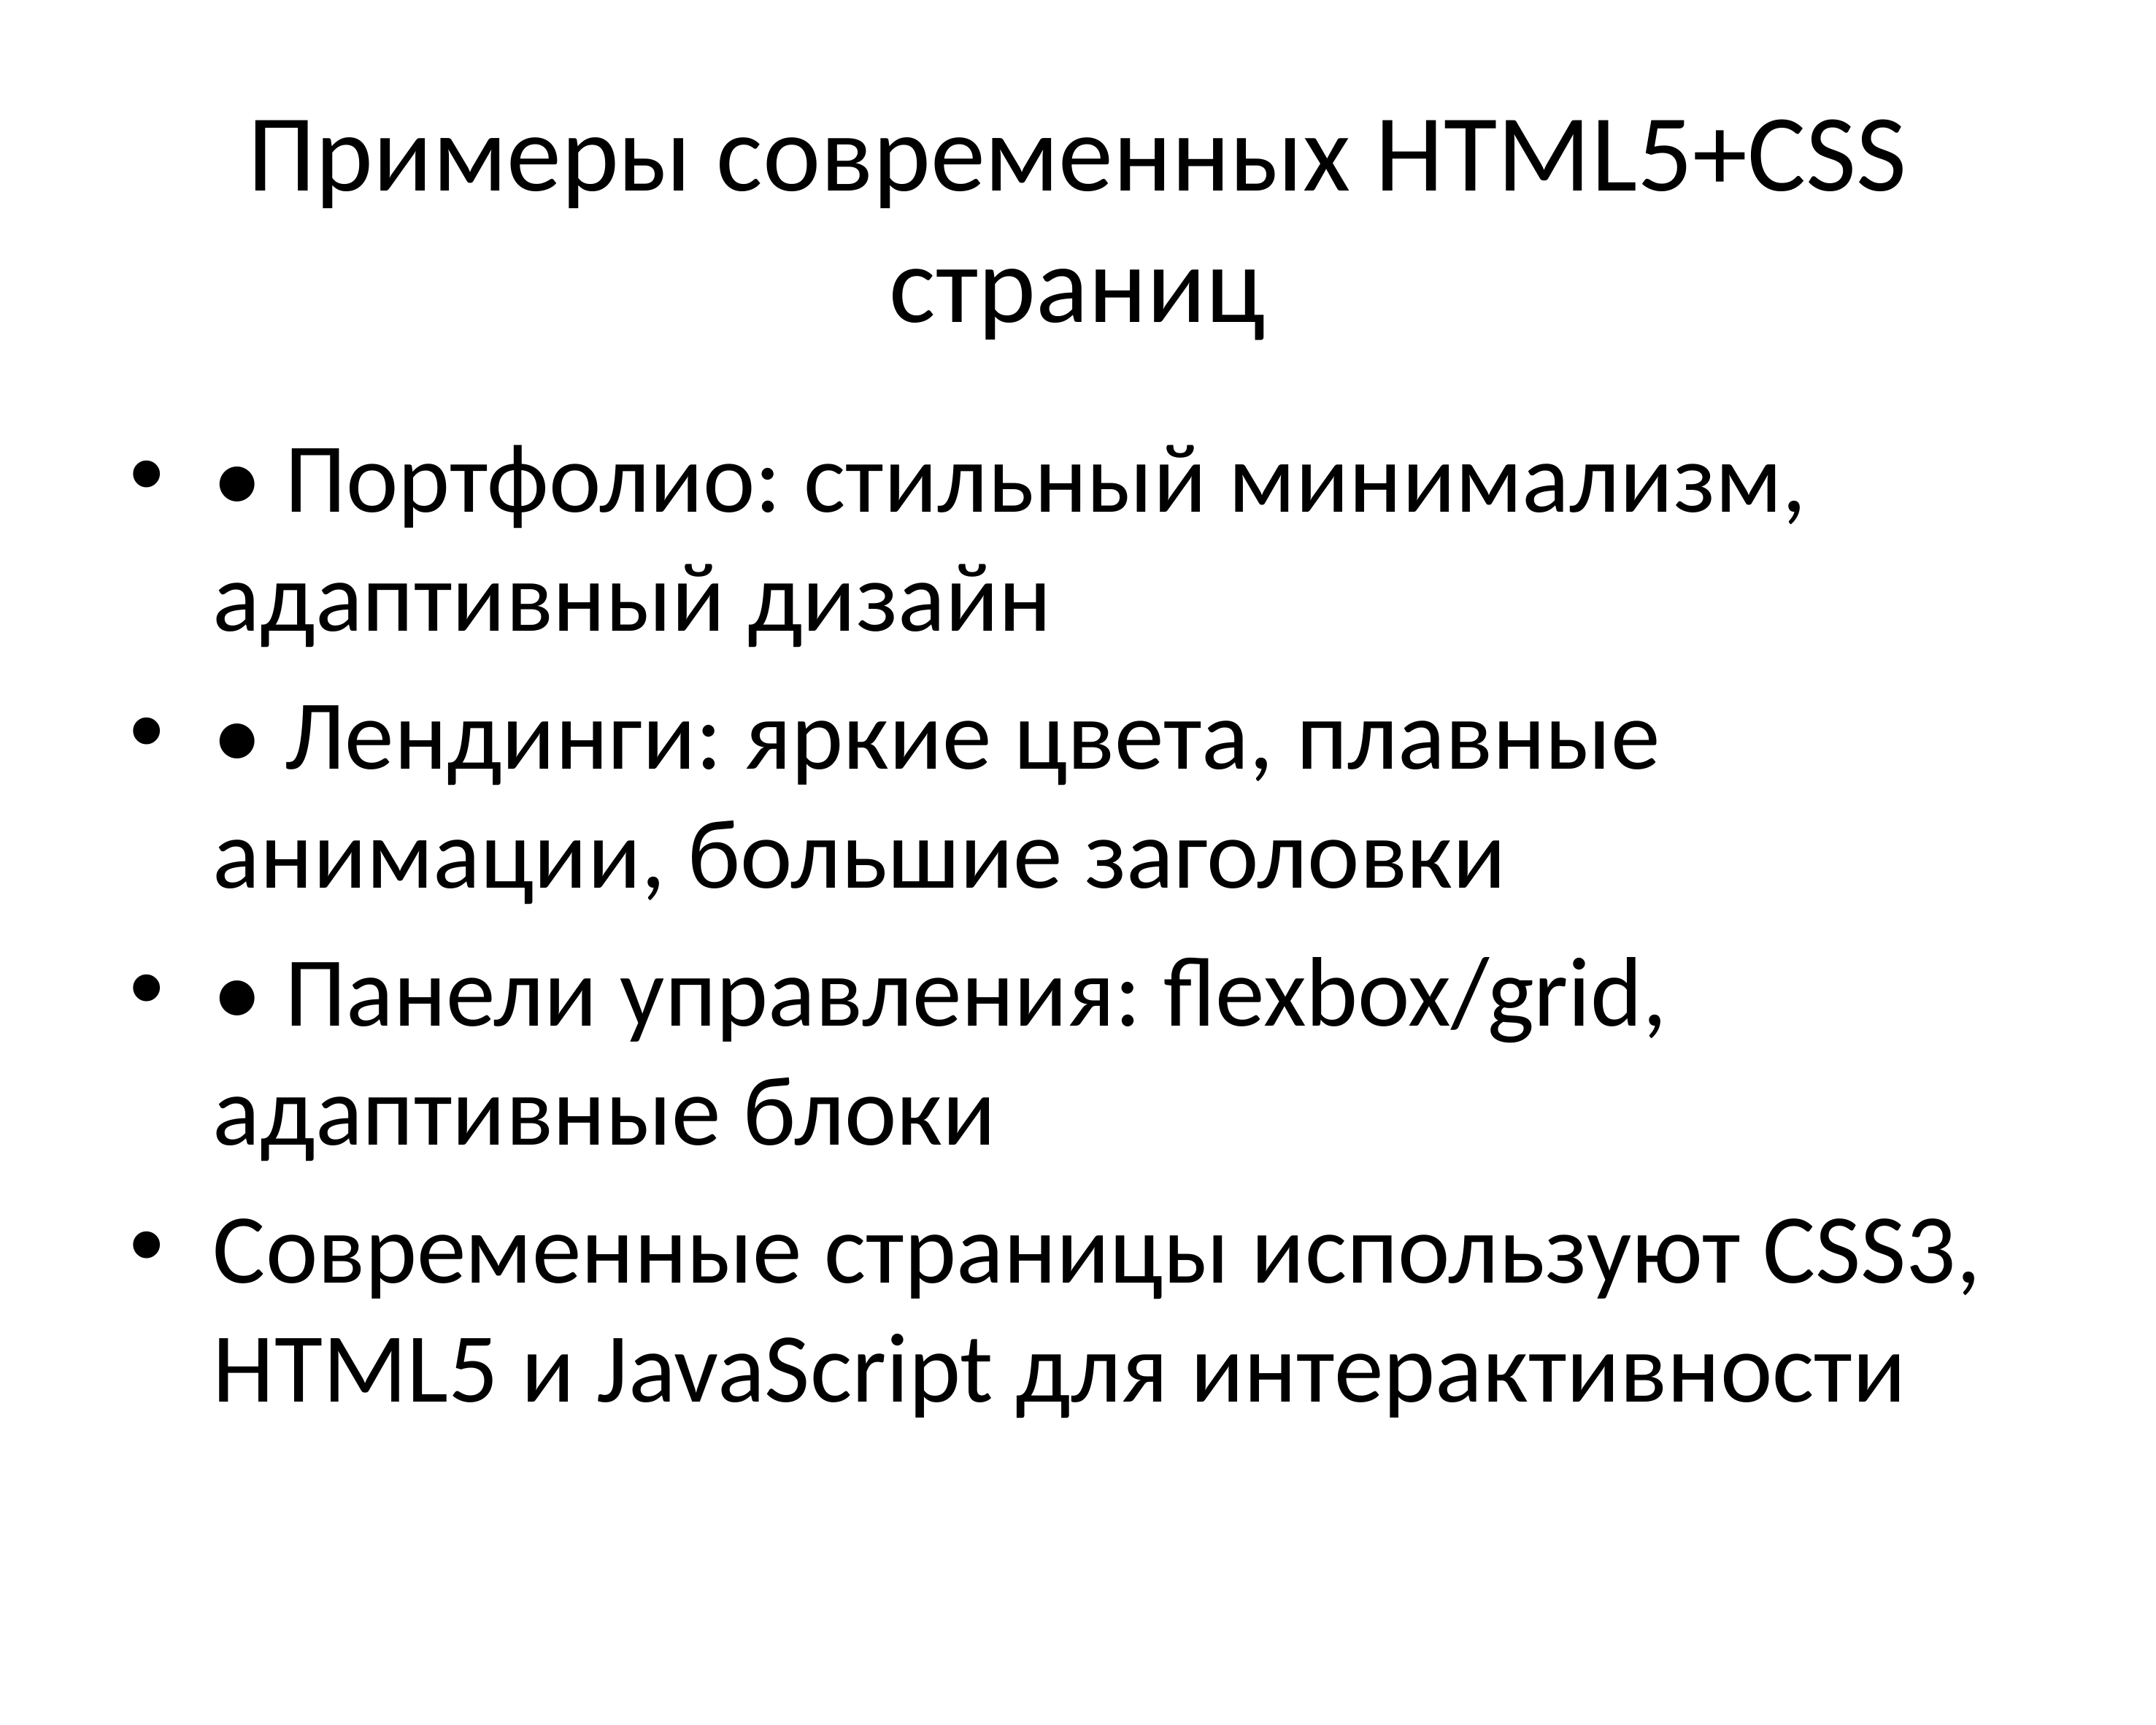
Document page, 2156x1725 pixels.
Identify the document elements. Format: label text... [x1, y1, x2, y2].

title Примеры современных HTML5+CSS страниц [107, 69, 2048, 357]
list • Портфолио: стильный минимализм, адаптивный дизайн • Лендинги: яркие цвета, плавные анимации, большие заголовки • Панели управления: flexbox/grid, адаптивные блоки Современные страницы используют CSS3, HTML5 и JavaScript для интерактивности [107, 402, 2048, 1541]
